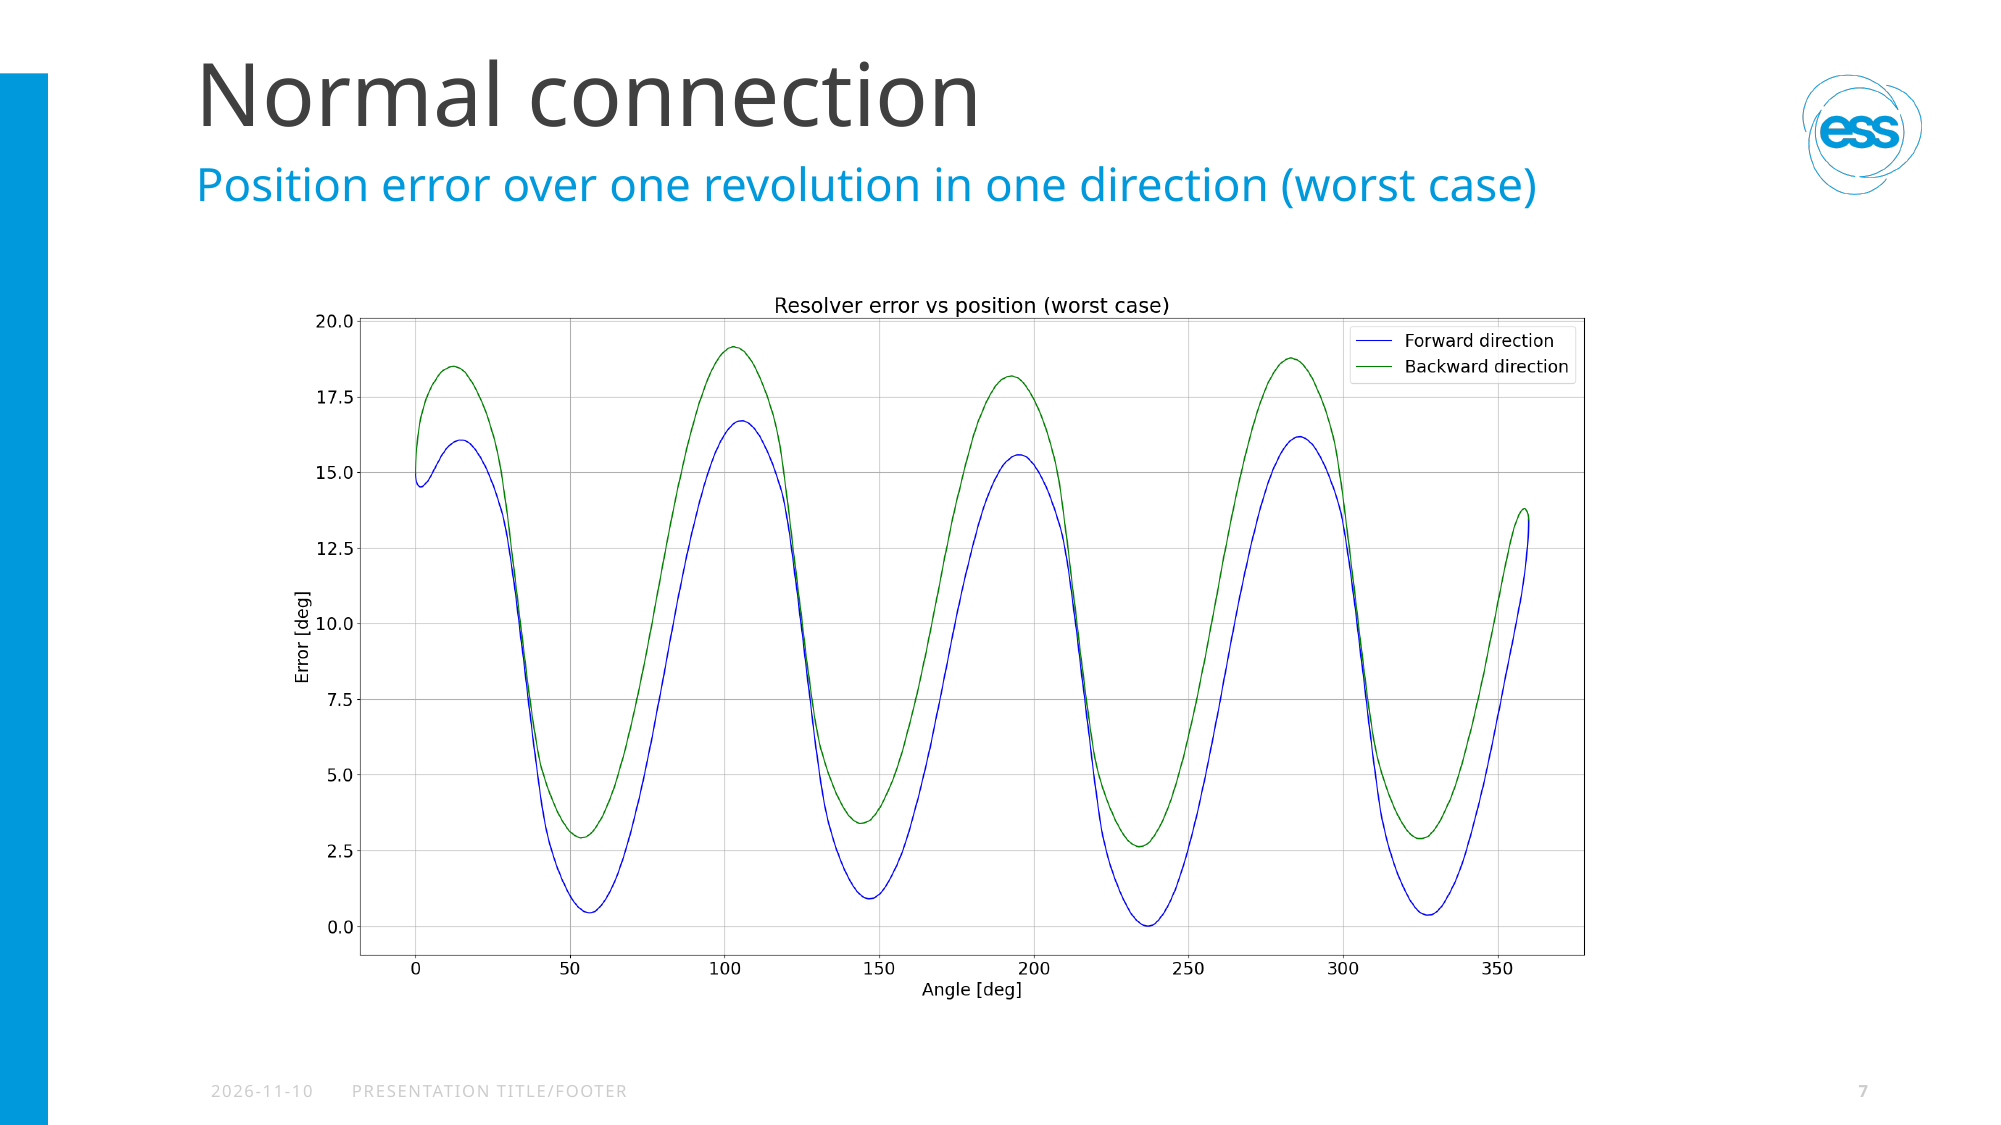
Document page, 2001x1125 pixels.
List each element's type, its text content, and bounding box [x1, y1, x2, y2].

picture [162, 218, 1742, 1046]
title Normal connection [181, 43, 1717, 152]
footer PRESENTATION TITLE/FOOTER [336, 1062, 1046, 1123]
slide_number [196, 1062, 333, 1123]
slide_number 7 [1432, 1062, 1883, 1123]
list Position error over one revolution in one direction (worst case) [181, 152, 1717, 218]
